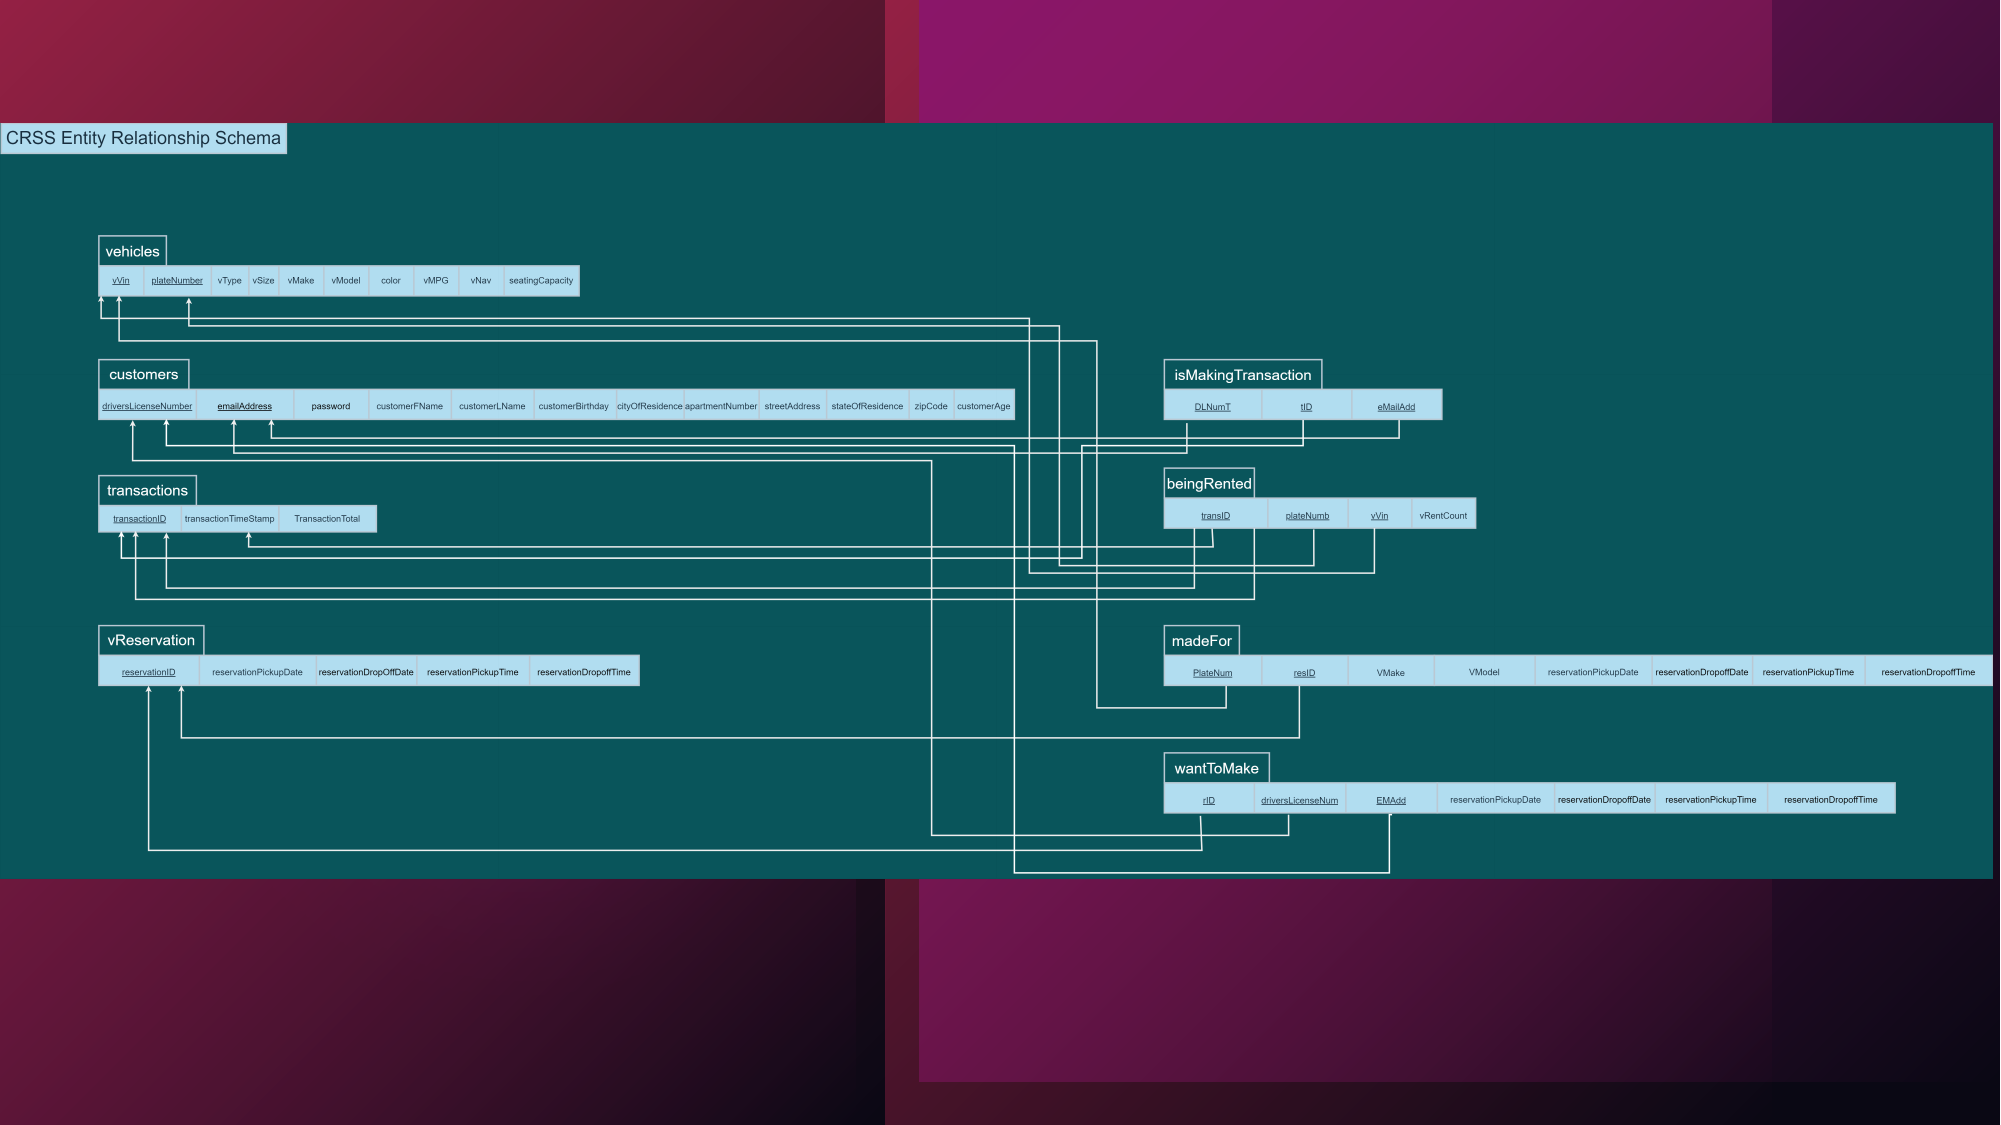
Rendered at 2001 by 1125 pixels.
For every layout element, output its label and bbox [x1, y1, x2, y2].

list [0, 122, 1993, 879]
